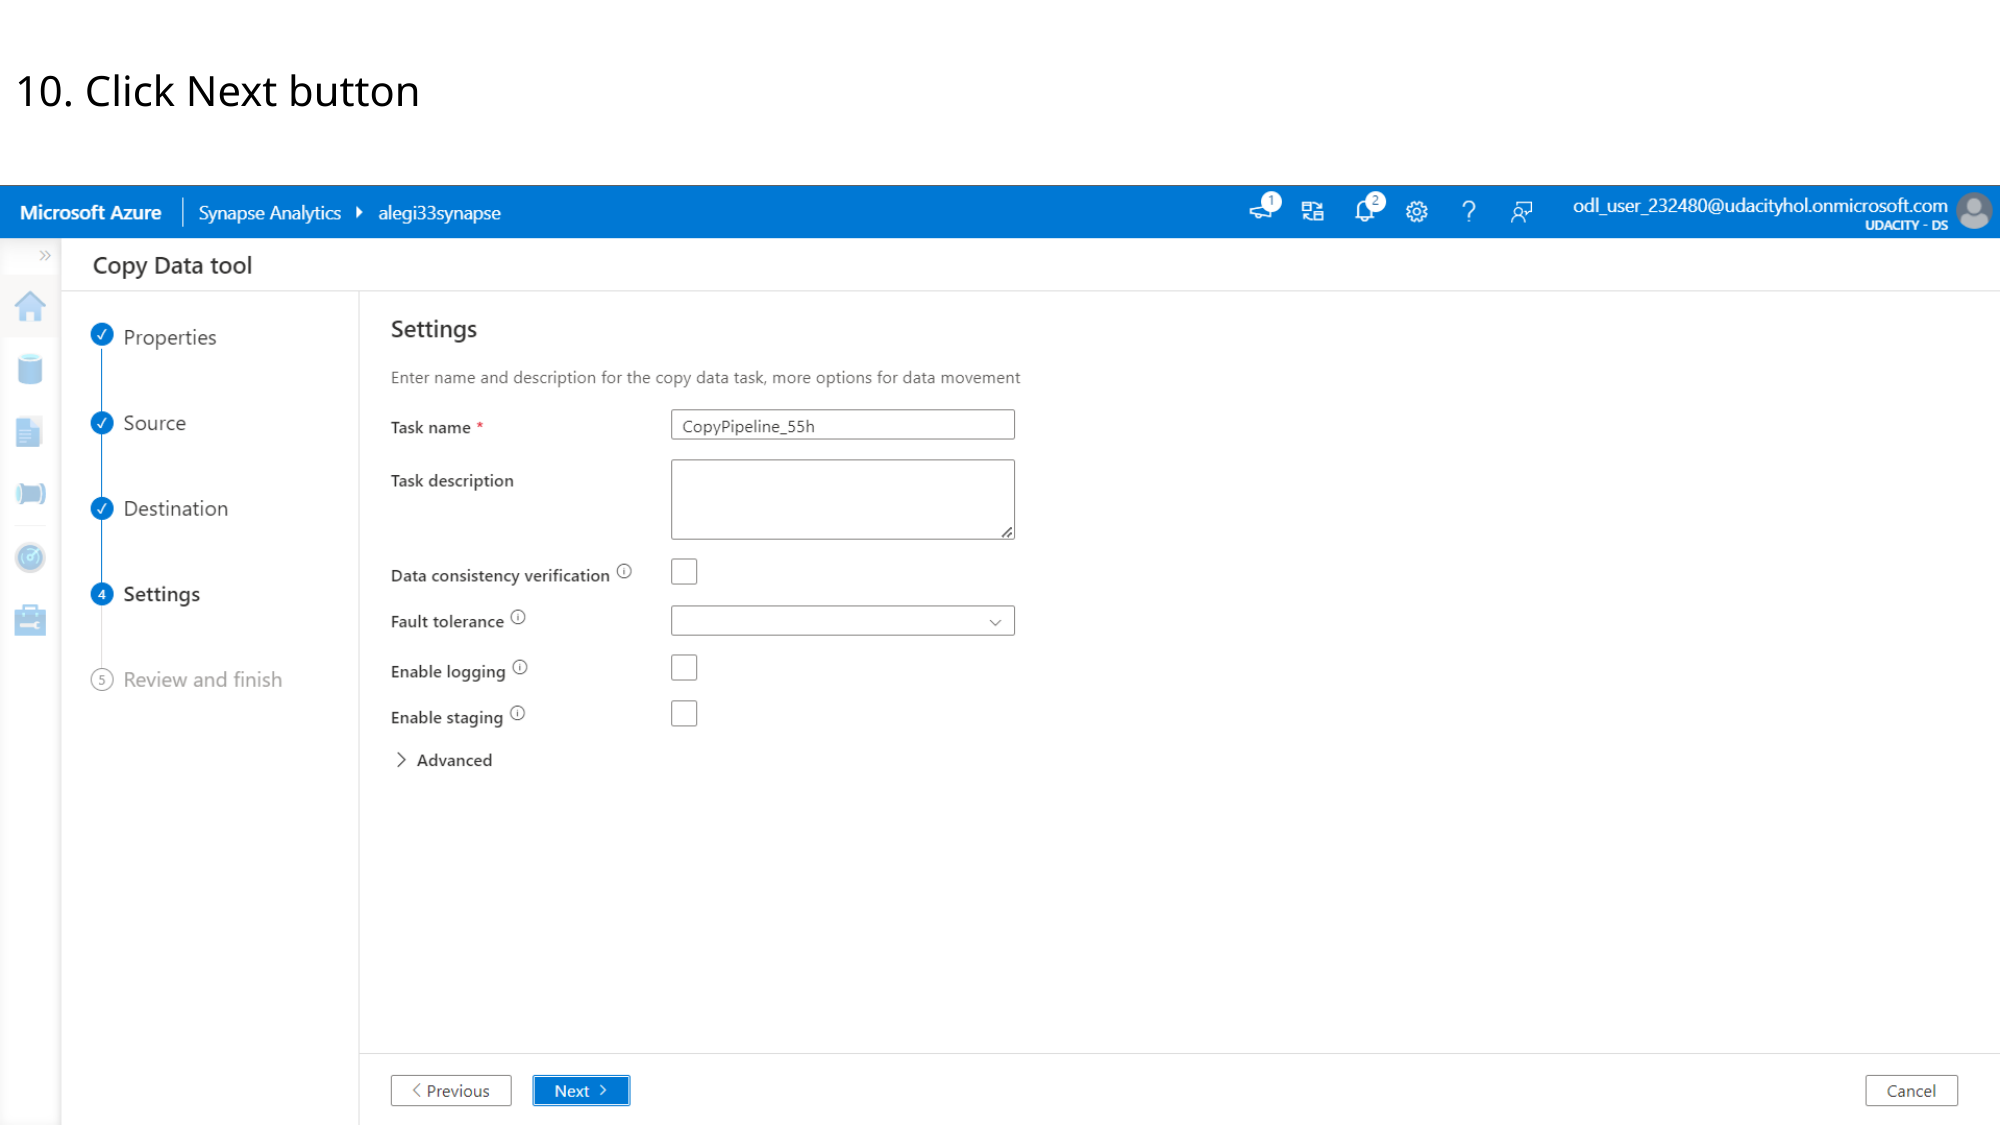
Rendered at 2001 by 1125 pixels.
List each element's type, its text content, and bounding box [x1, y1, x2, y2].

title 10. Click Next button [0, 0, 2000, 185]
picture [0, 185, 2000, 1125]
